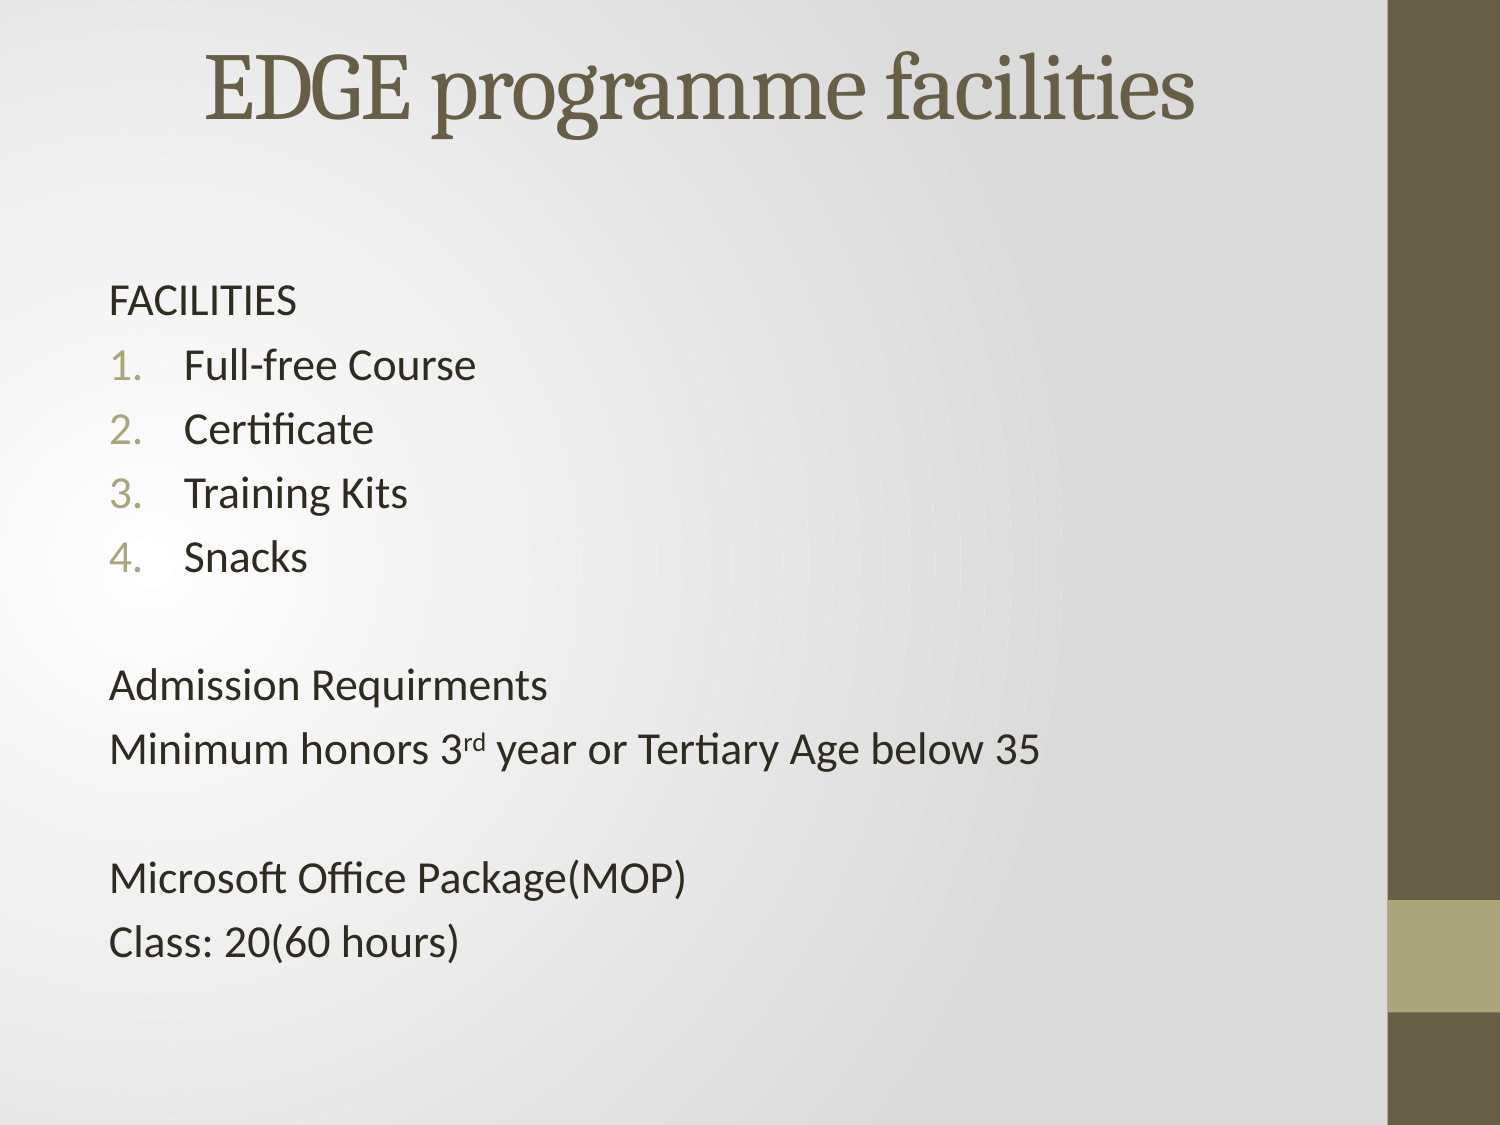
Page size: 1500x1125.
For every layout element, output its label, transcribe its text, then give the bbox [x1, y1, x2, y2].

list FACILITIES Full-free Course Certificate Training Kits Snacks Admission Requirments Minimum honors 3rd year or Tertiary Age below 35 Microsoft Office Package(MOP) Class: 20(60 hours) [75, 262, 1325, 1050]
title EDGE programme facilities [75, 45, 1325, 233]
